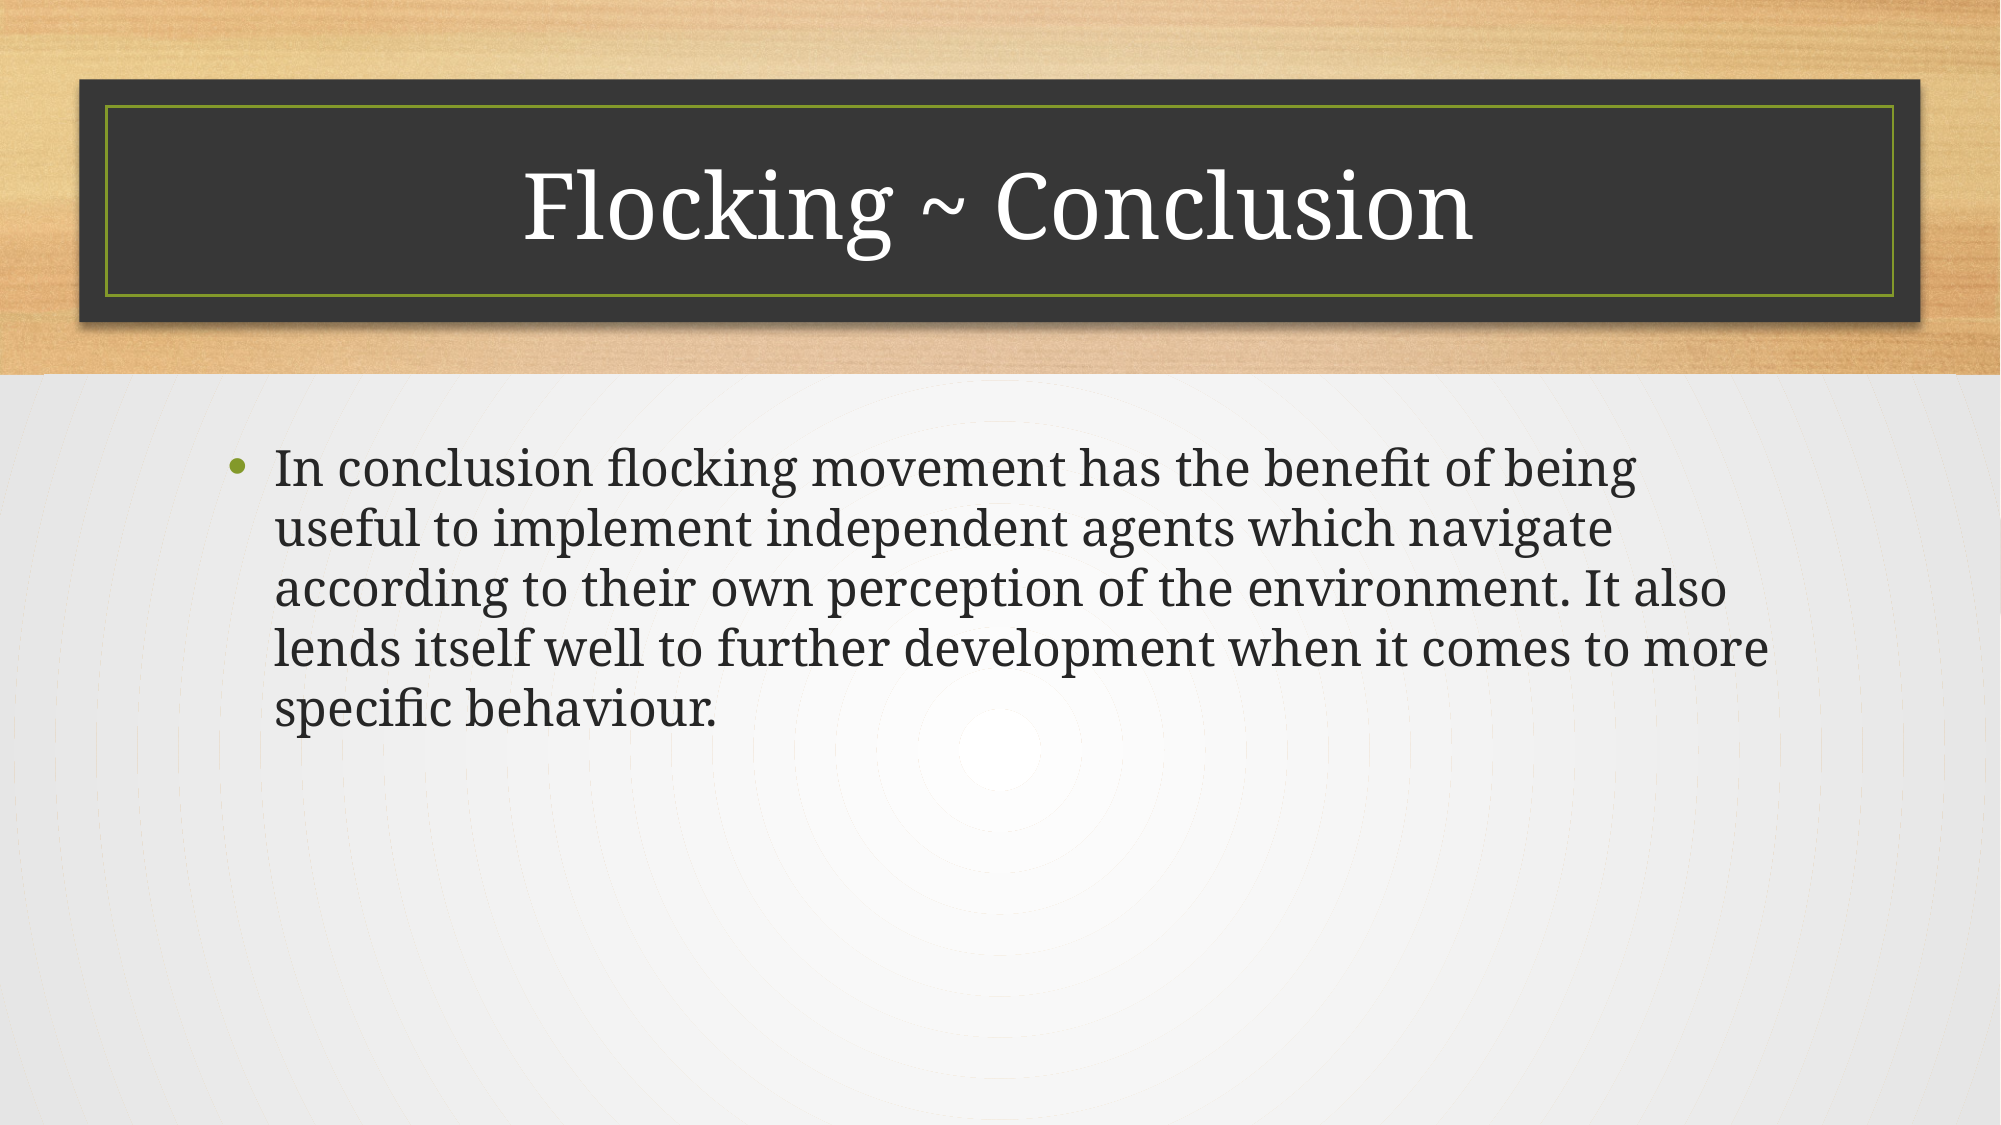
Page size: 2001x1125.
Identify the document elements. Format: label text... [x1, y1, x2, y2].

text_box [0, 0, 2000, 374]
text_box [0, 374, 2000, 1125]
text_box [106, 106, 1894, 296]
text_box [78, 78, 1922, 323]
list In conclusion flocking movement has the benefit of being useful to implement independent agents which navigate according to their own perception of the environment. It also lends itself well to further development when it comes to more specific behaviour. [212, 428, 1788, 964]
